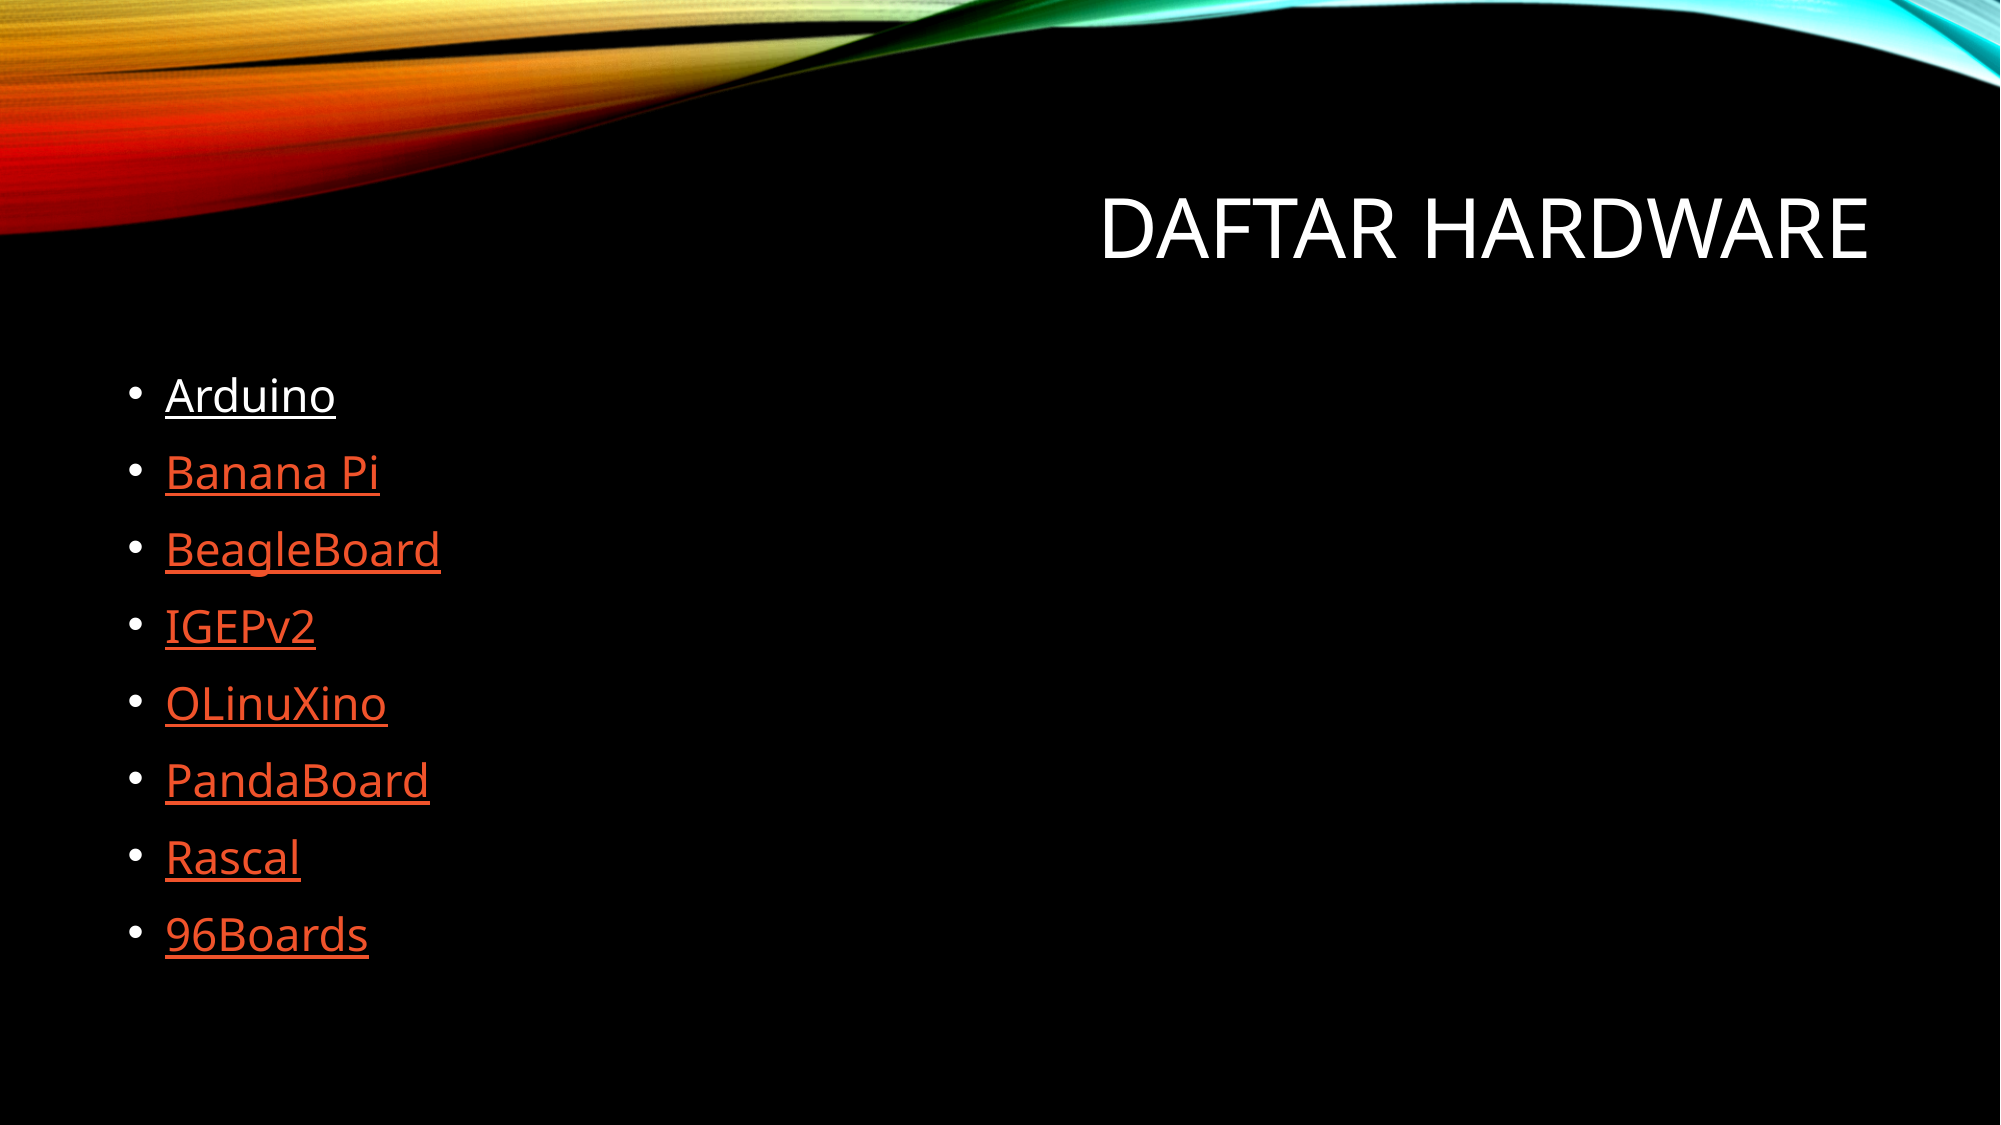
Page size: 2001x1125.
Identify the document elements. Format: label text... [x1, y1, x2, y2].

list Arduino Banana Pi BeagleBoard IGEPv2 OLinuXino PandaBoard Rascal 96Boards [112, 360, 1888, 1021]
title Daftar hardware [474, 125, 1888, 338]
picture [0, 0, 2000, 237]
